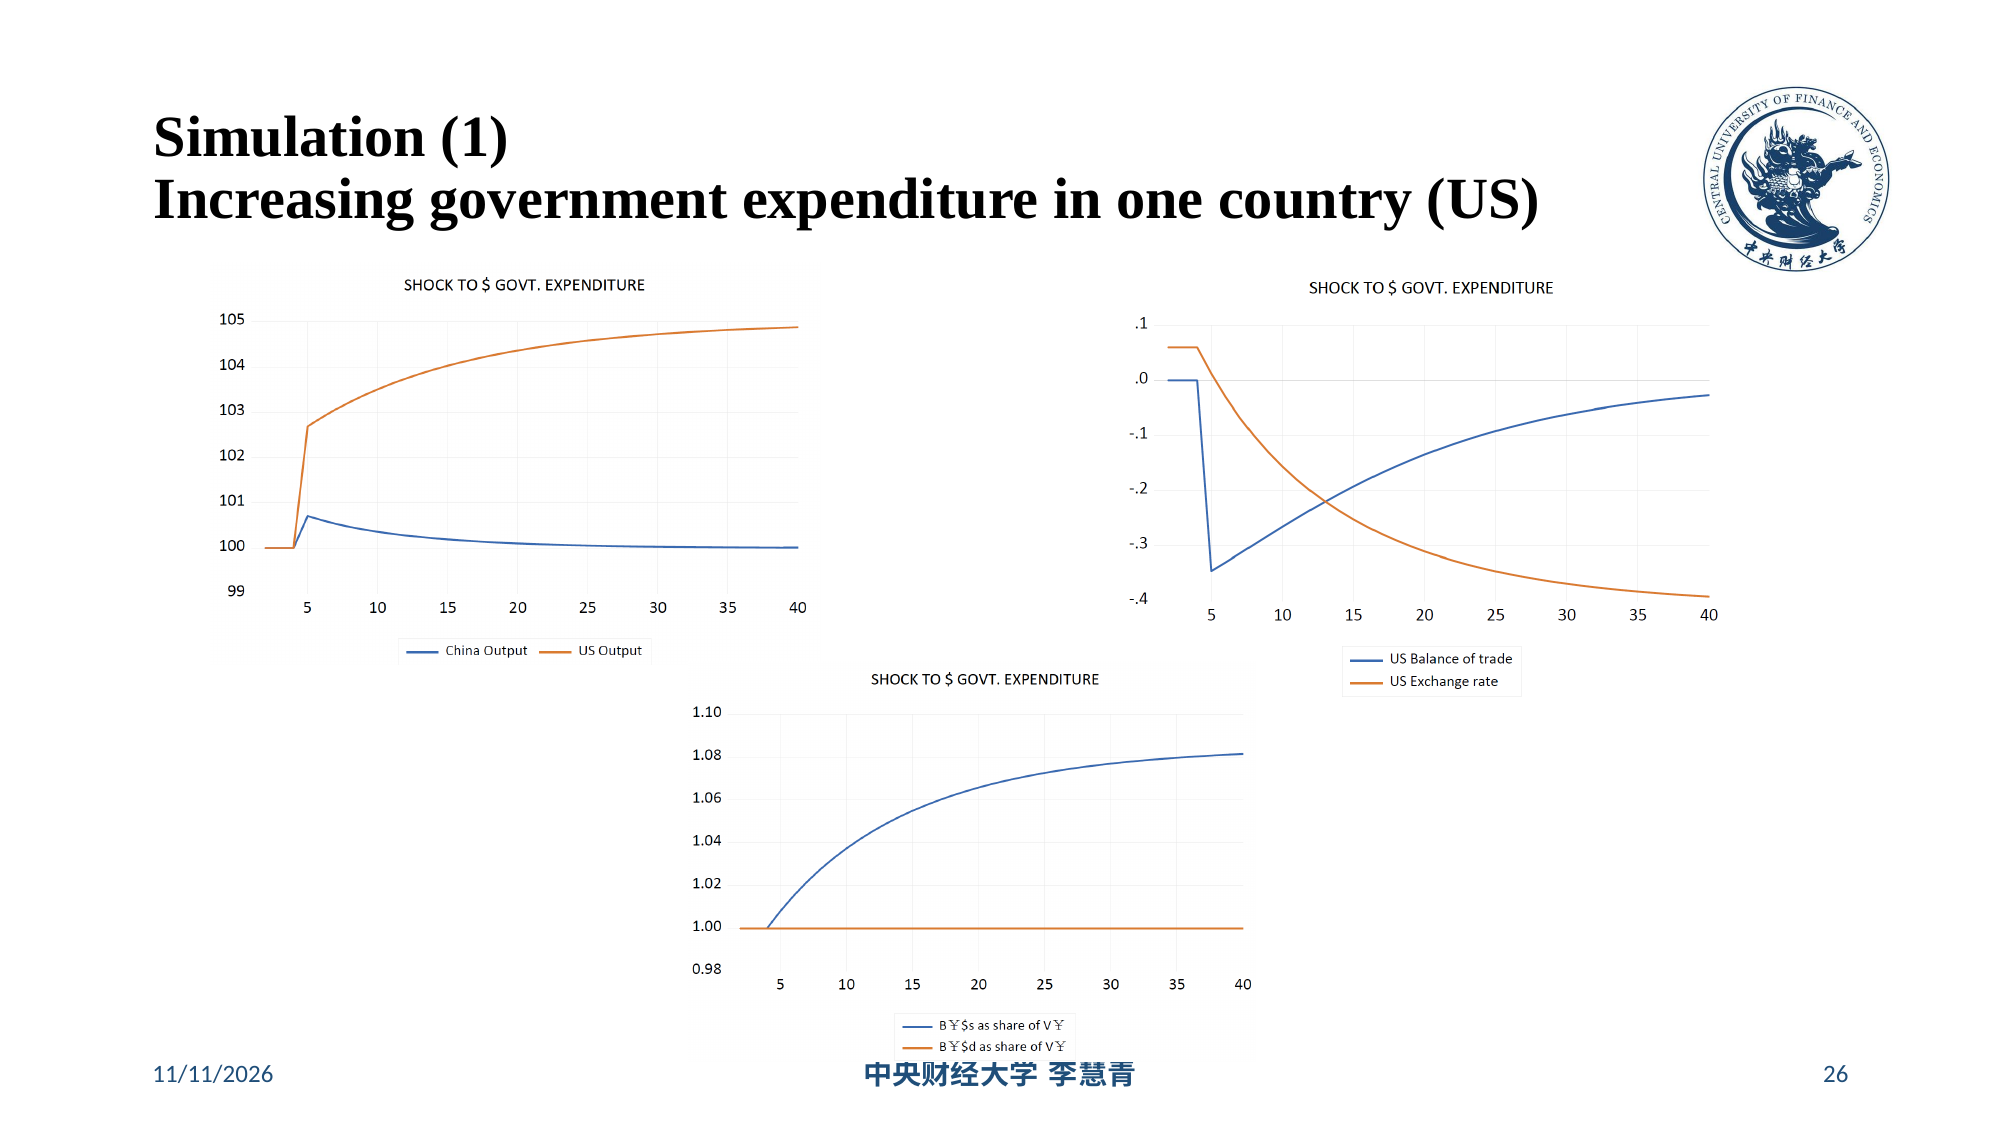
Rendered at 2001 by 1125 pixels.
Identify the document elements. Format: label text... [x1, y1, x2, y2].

picture [1615, 52, 1980, 307]
title Simulation (1) Increasing government expenditure in one country (US) [138, 60, 1864, 278]
slide_number 26 [1413, 1042, 1864, 1103]
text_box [688, 661, 1256, 1061]
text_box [210, 262, 820, 665]
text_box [1124, 259, 1747, 706]
footer 中央财经大学 李慧青 [662, 1042, 1338, 1103]
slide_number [137, 1042, 588, 1103]
